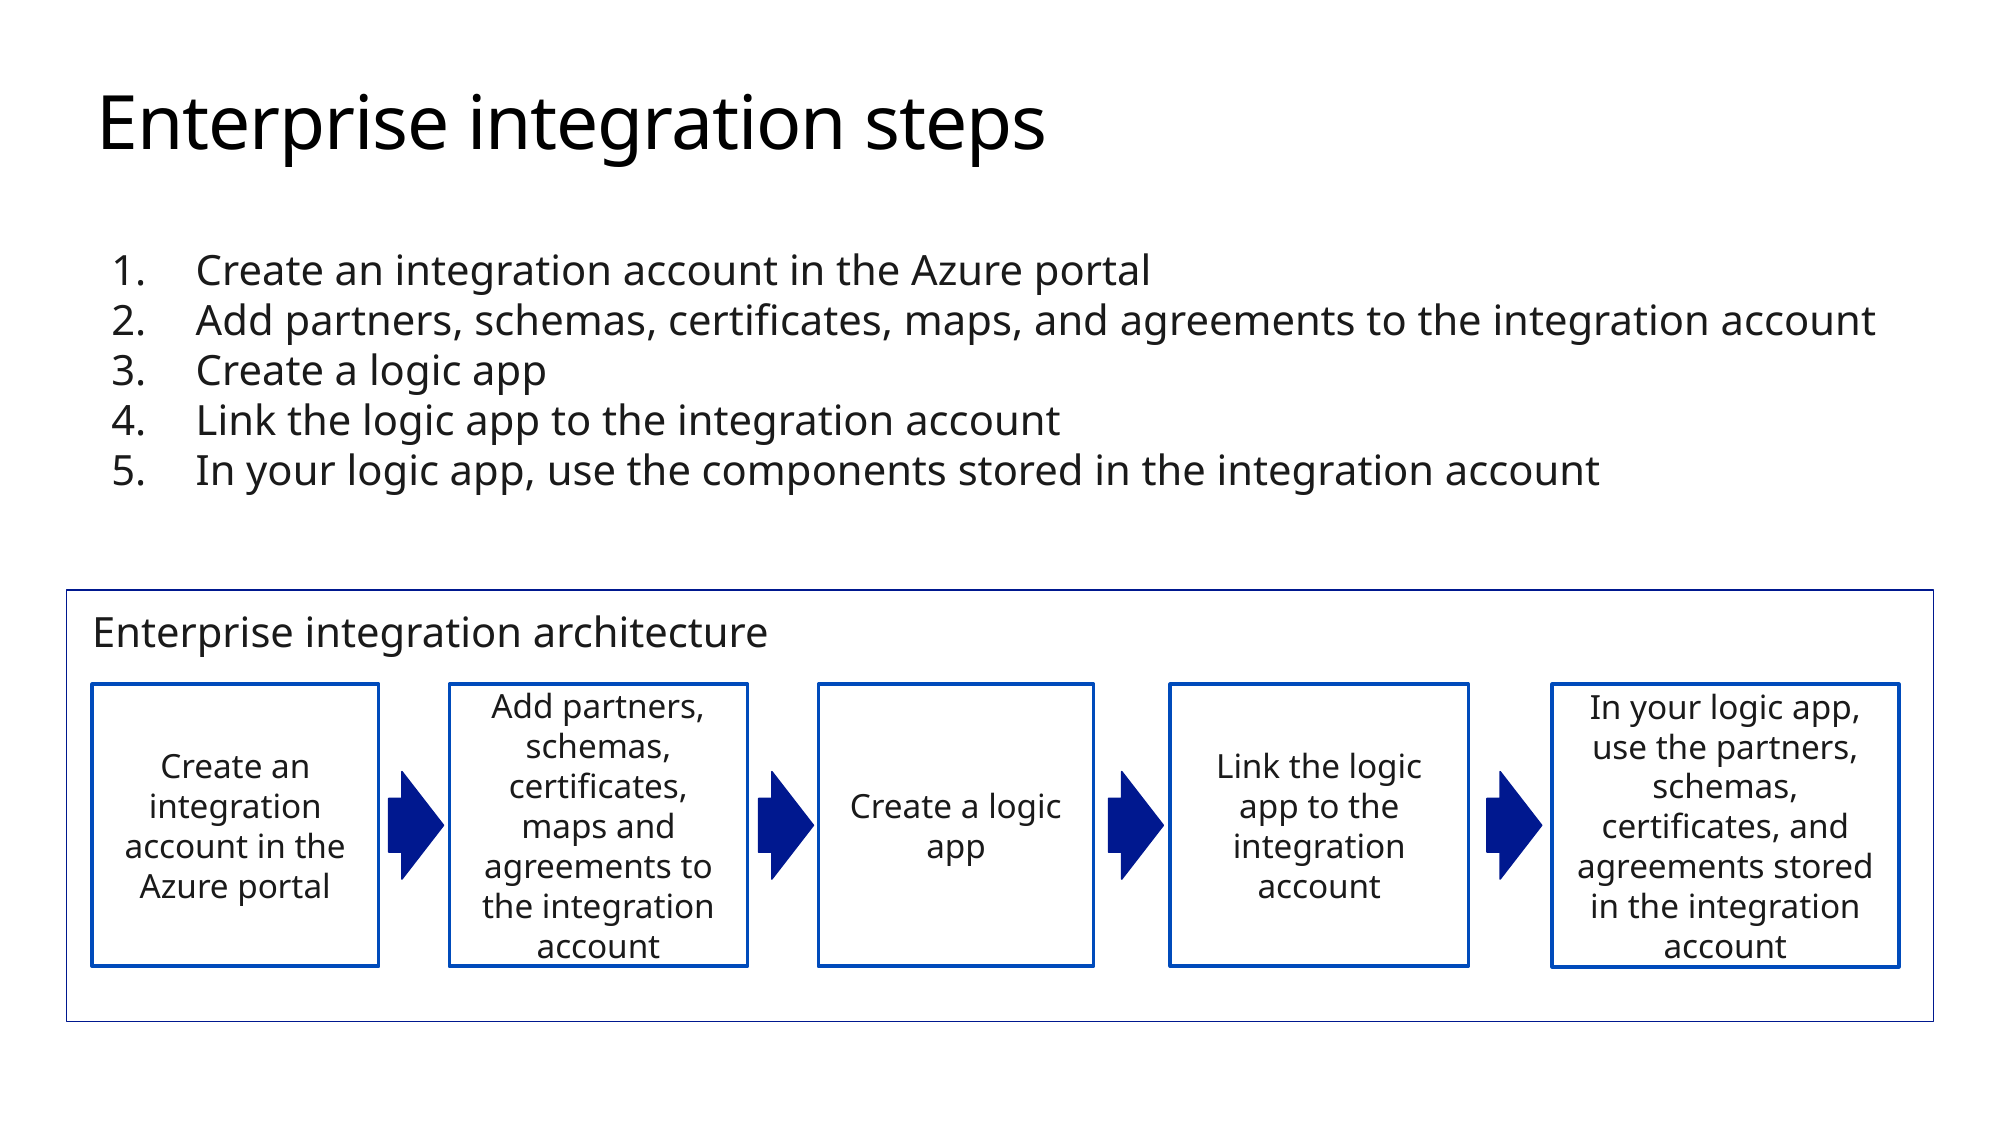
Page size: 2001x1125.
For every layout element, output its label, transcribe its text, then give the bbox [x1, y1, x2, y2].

text_box Create an integration account in the Azure portal Add partners, schemas, certificates, maps, and agreements to the integration account Create a logic app Link the logic app to the integration account In your logic app, use the components stored in the integration account [96, 236, 1964, 502]
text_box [66, 589, 1934, 1022]
title Enterprise integration steps [96, 75, 1904, 166]
